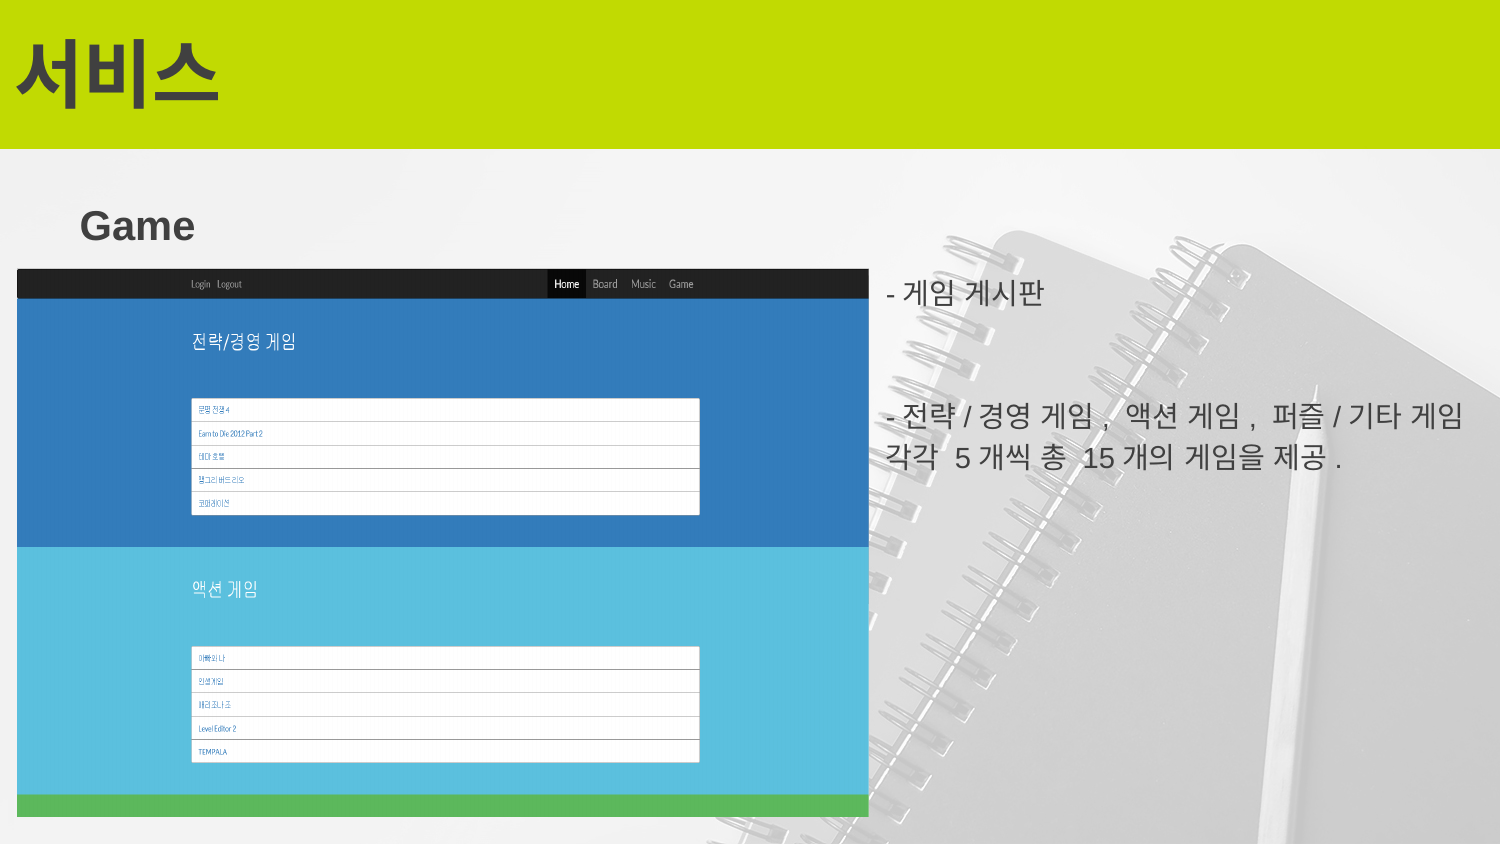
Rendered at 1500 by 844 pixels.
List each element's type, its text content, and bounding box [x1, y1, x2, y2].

list Game [64, 185, 1459, 262]
picture [0, 146, 1500, 844]
title 서비스 [0, 0, 1500, 146]
list -게임 게시판 -전략/경영 게임, 액션 게임, 퍼즐/기타 게임 각각 5개씩 총 15개의 게임을 제공. [871, 268, 1500, 760]
